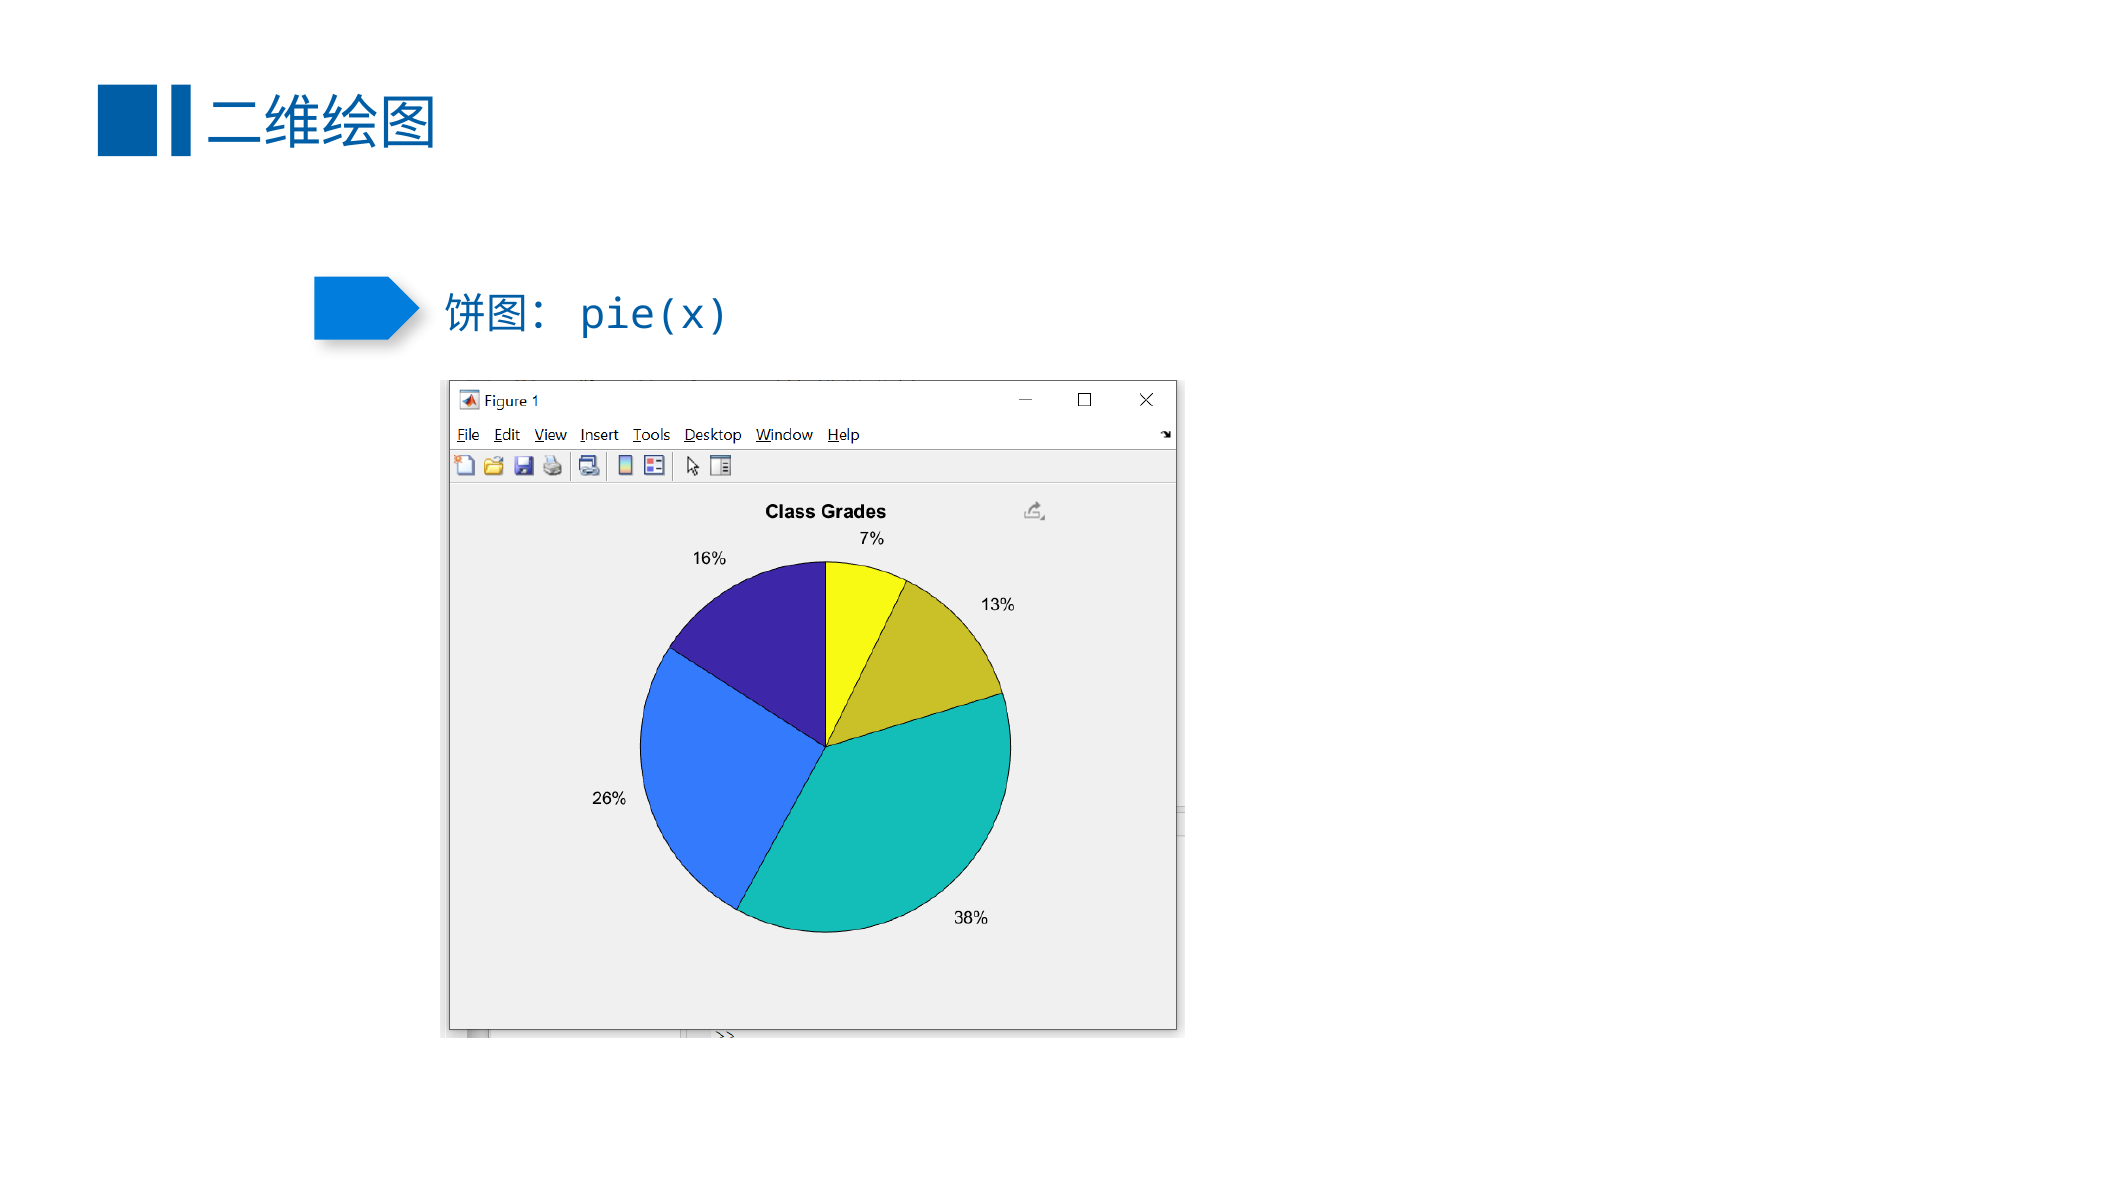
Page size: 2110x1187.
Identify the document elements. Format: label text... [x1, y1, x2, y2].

text_box 饼图：pie(x) [429, 268, 1610, 345]
picture [440, 380, 1185, 1038]
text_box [97, 77, 986, 164]
text_box [313, 275, 422, 341]
